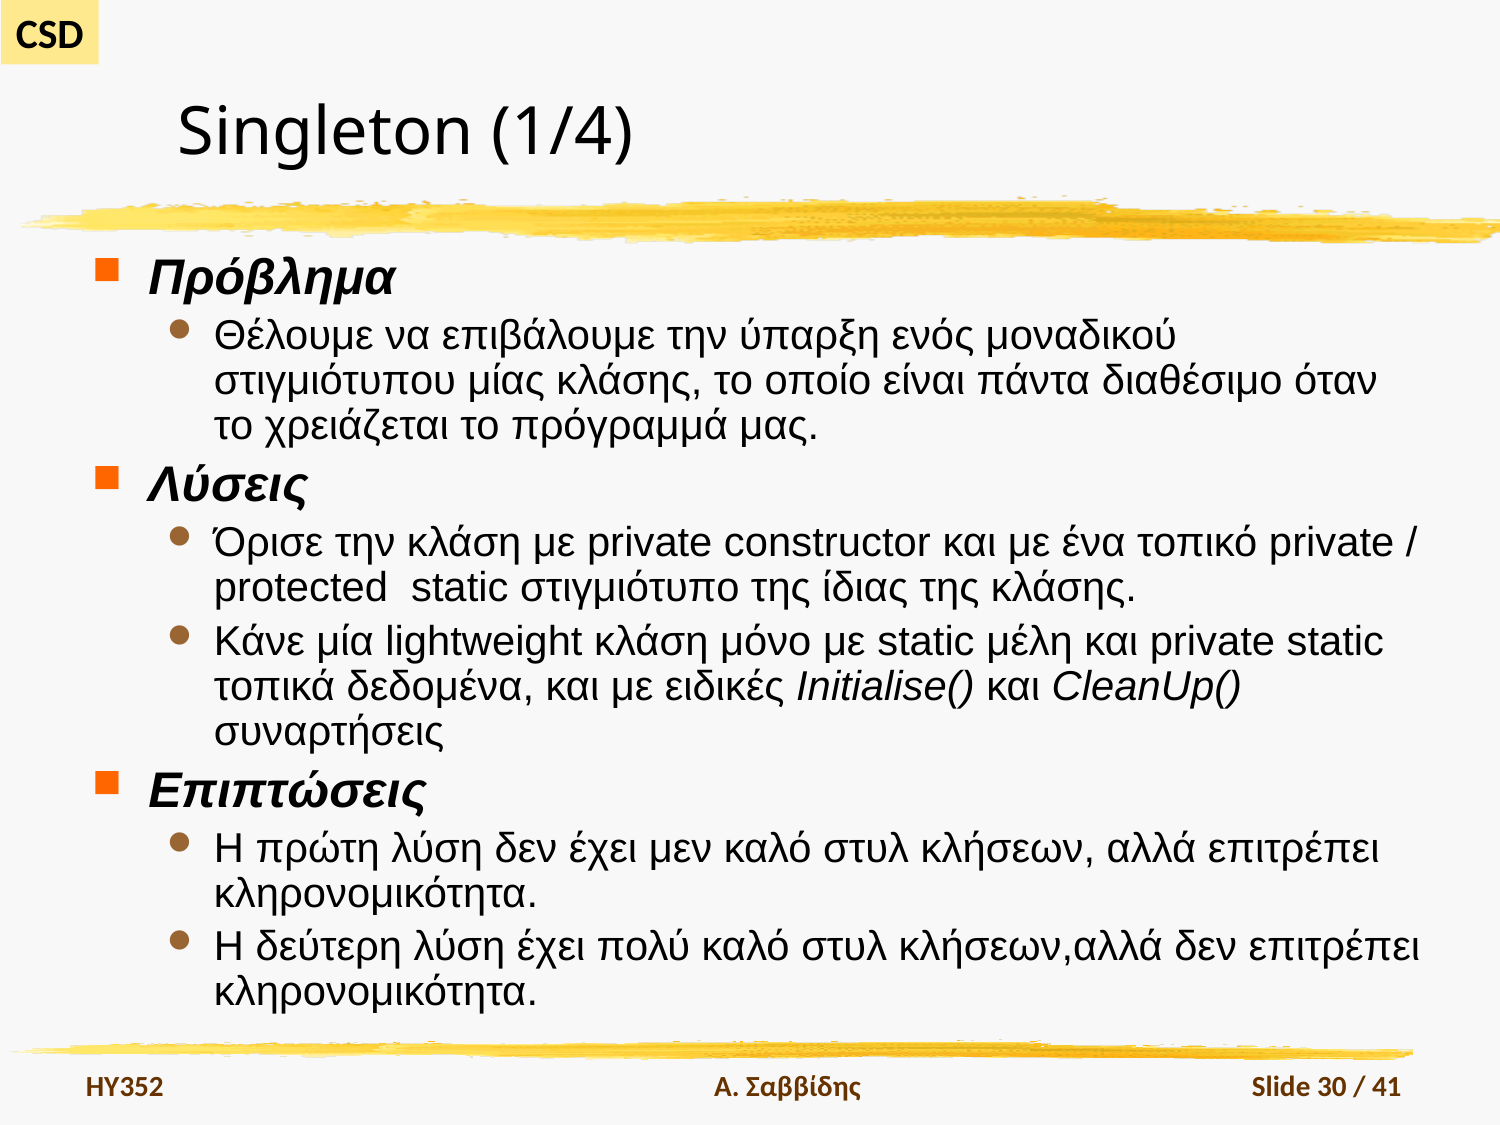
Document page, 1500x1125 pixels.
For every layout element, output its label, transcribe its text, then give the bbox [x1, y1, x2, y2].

slide_number HY352 [70, 1034, 400, 1110]
list Πρόβλημα Θέλουμε να επιβάλουμε την ύπαρξη ενός μοναδικού στιγμιότυπου μίας κλάσης, το οποίο είναι πάντα διαθέσιμο όταν το χρειάζεται το πρόγραμμά μας. Λύσεις Όρισε την κλάση με private constructor και με ένα τοπικό private / protected static στιγμιότυπο της ίδιας της κλάσης. Κάνε μία lightweight κλάση μόνο με static μέλη και private static τοπικά δεδομένα, και με ειδικές Initialise() και CleanUp() συναρτήσεις Επιπτώσεις Η πρώτη λύση δεν έχει μεν καλό στυλ κλήσεων, αλλά επιτρέπει κληρονομικότητα. Η δεύτερη λύση έχει πολύ καλό στυλ κλήσεων,αλλά δεν επιτρέπει κληρονομικότητα. [77, 243, 1438, 1034]
picture [1025, 1037, 1104, 1064]
picture [400, 1037, 549, 1064]
title Singleton (1/4) [162, 24, 1500, 175]
slide_number Slide 30 / 41 [1104, 1034, 1417, 1110]
picture [11, 1037, 70, 1064]
footer Α. Σαββίδης [549, 1034, 1025, 1110]
picture [21, 190, 1500, 254]
